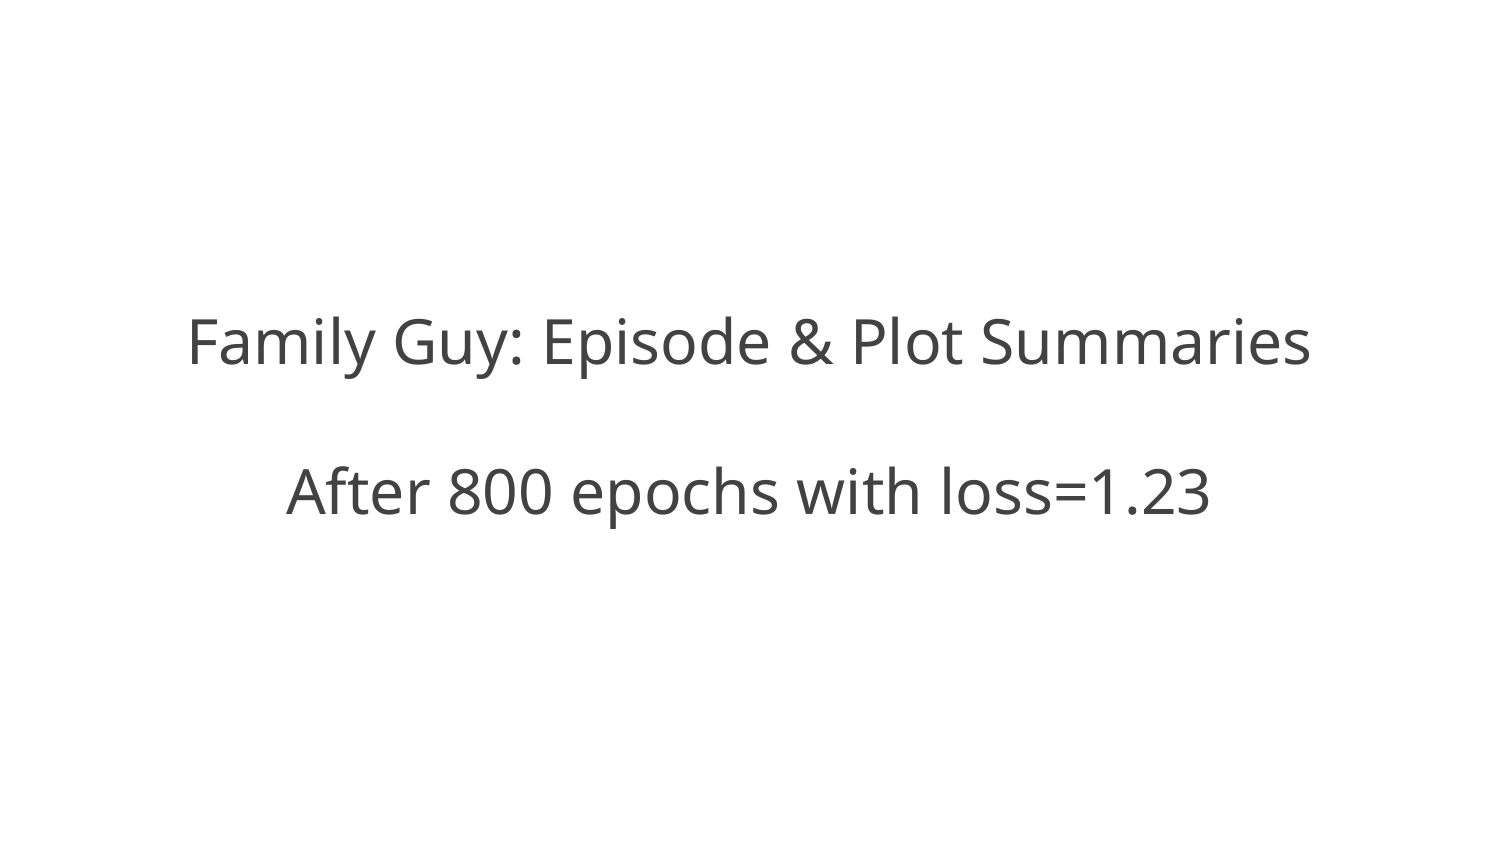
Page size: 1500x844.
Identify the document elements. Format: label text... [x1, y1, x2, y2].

title Family Guy: Episode & Plot Summaries After 800 epochs with loss=1.23 [51, 240, 1449, 542]
